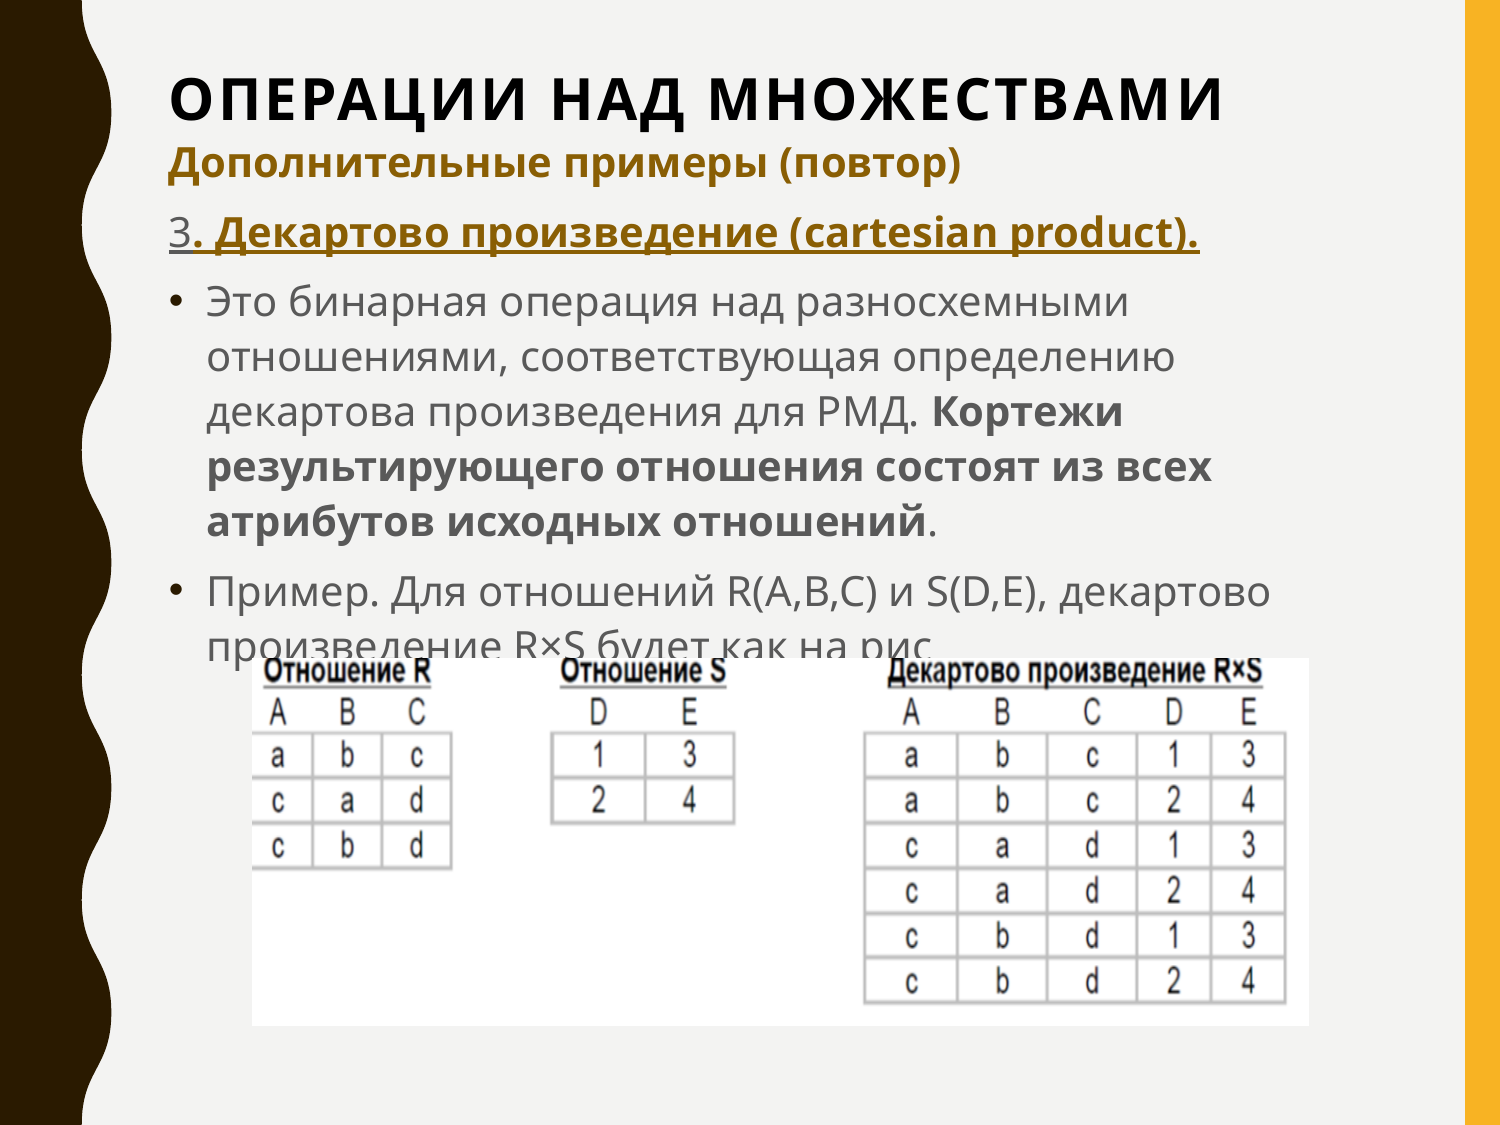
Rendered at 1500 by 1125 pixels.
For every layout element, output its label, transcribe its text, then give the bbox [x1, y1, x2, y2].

picture [252, 658, 1309, 1026]
list Дополнительные примеры (повтор) 3. Декартово произведение (сartesian product). Это бинарная операция над разносхемными отношениями, соответствующая определению декартова произведения для РМД. Кортежи результирующего отношения состоят из всех атрибутов исходных отношений. Пример. Для отношений R(A,B,C) и S(D,E), декартово произведение R×S будет как на рис [154, 123, 1407, 965]
title операции над множествами [154, 62, 1407, 123]
